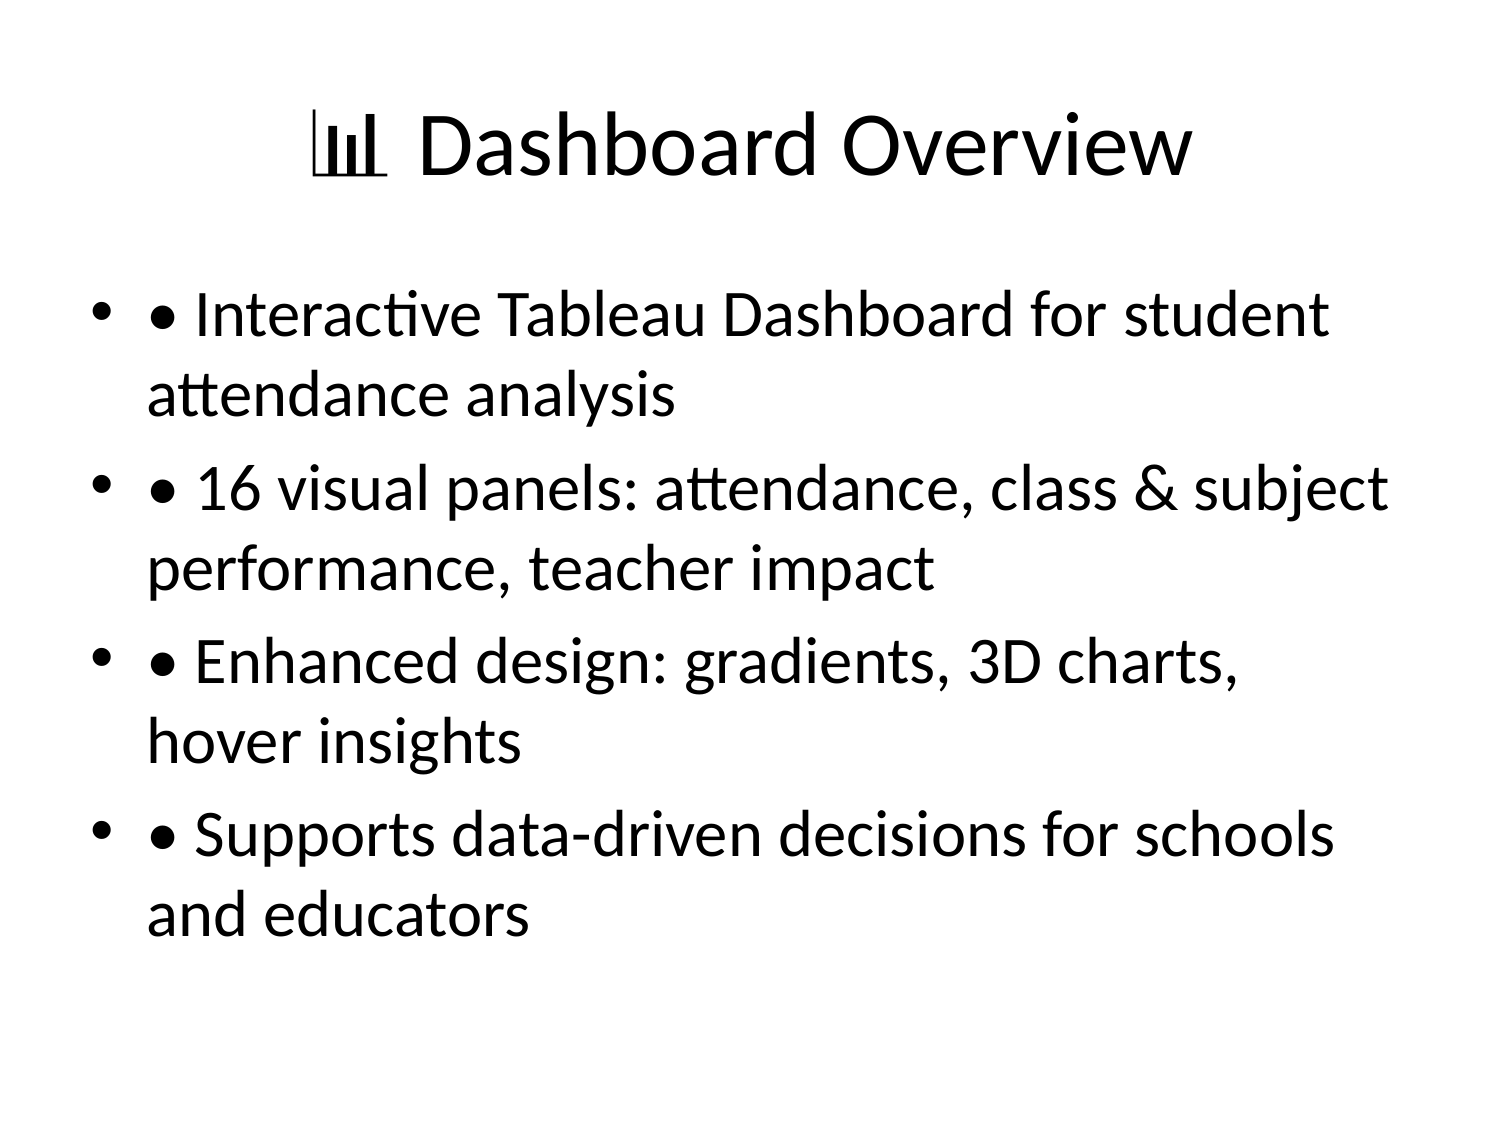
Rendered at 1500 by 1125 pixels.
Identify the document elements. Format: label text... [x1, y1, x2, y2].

list • Interactive Tableau Dashboard for student attendance analysis • 16 visual panels: attendance, class & subject performance, teacher impact • Enhanced design: gradients, 3D charts, hover insights • Supports data-driven decisions for schools and educators [75, 262, 1425, 1005]
title 📊 Dashboard Overview [75, 45, 1425, 233]
